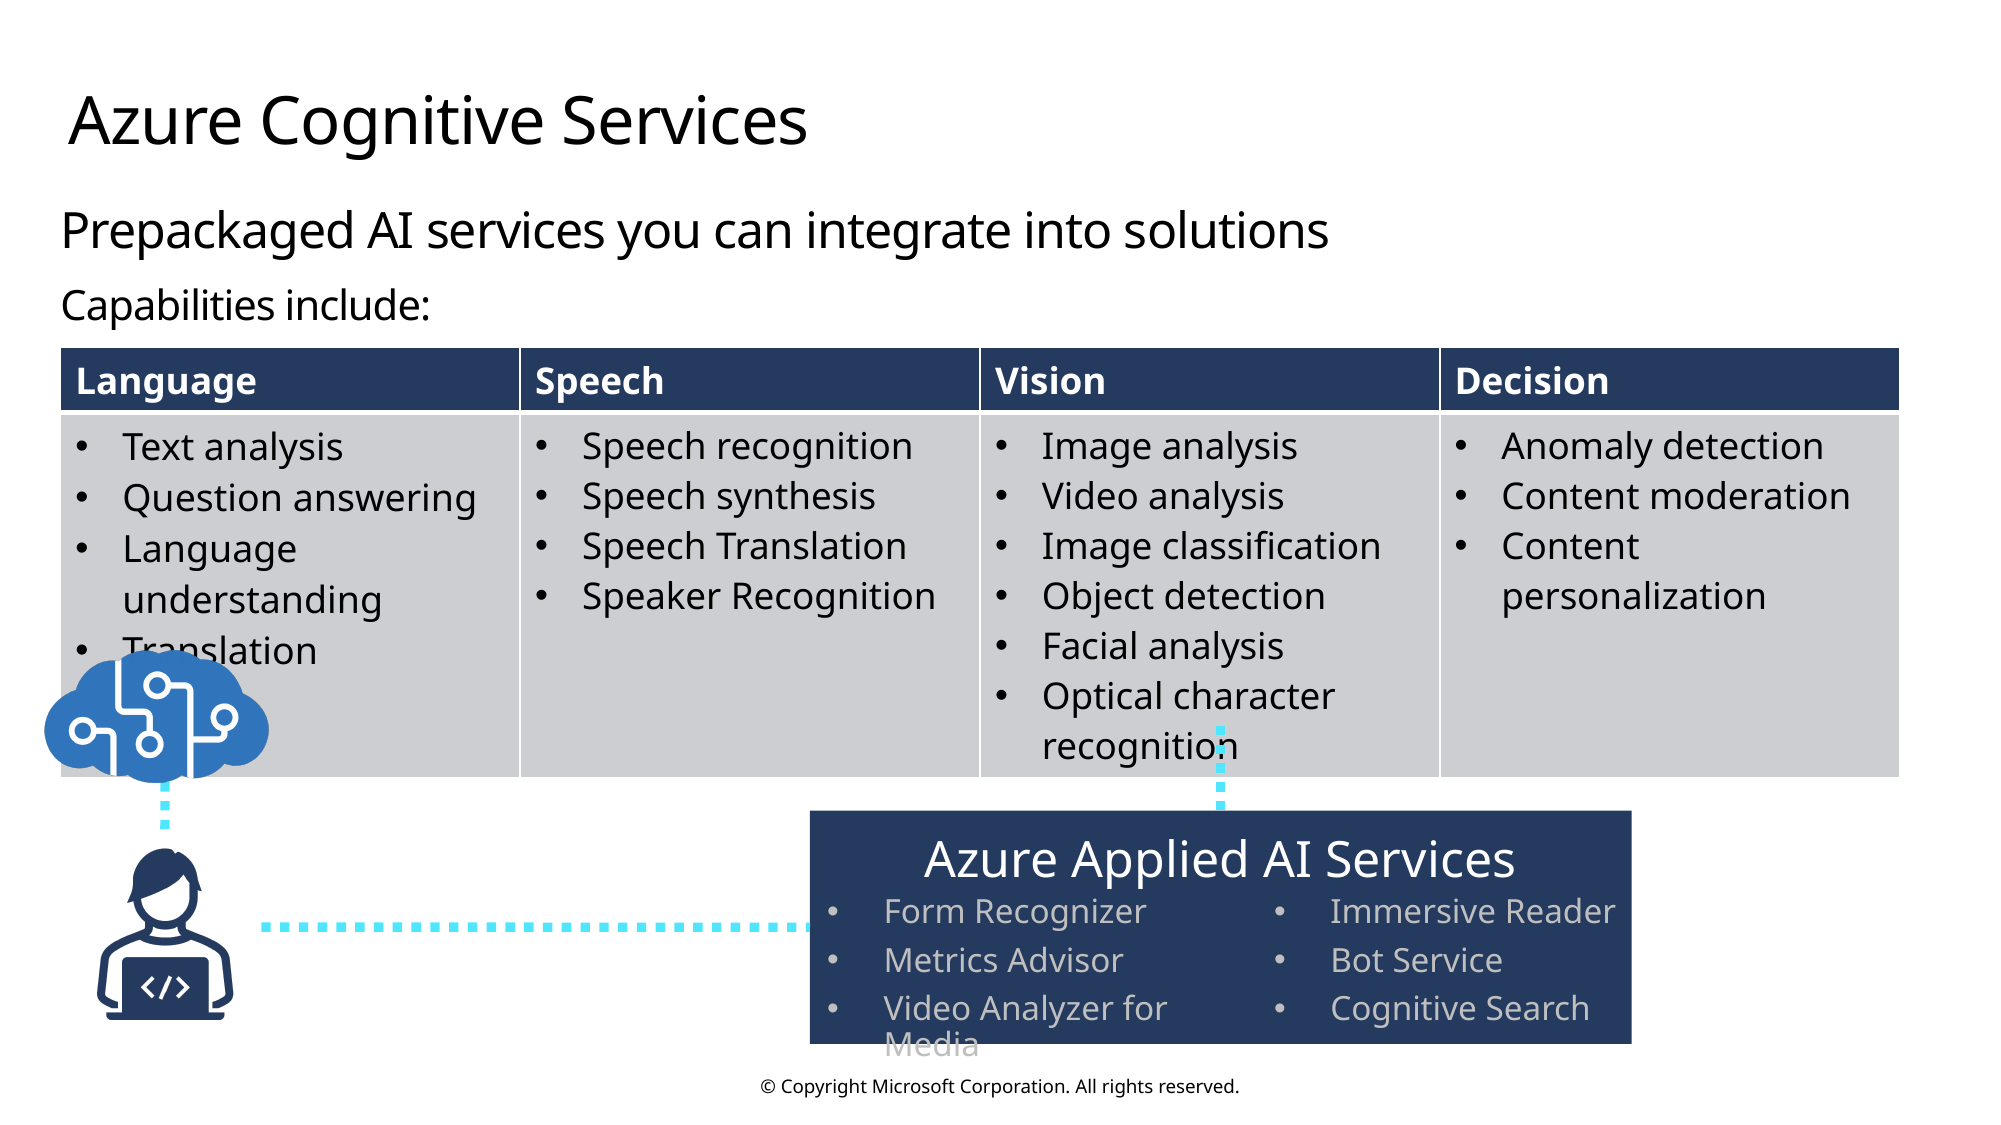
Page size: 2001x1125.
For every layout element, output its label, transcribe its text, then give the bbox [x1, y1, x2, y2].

text_box Immersive Reader Bot Service Cognitive Search [1259, 887, 1683, 1036]
table_cell Anomaly detection Content moderation Content personalization [1441, 415, 1899, 777]
text_box Azure Applied AI Services [1288, 1036, 1632, 1045]
table_cell Speech recognition Speech synthesis Speech Translation Speaker Recognition [521, 415, 979, 777]
table_header Language [61, 348, 519, 410]
table_header Speech [521, 348, 979, 410]
table_header Decision [1441, 348, 1899, 410]
table_cell Image analysis Video analysis Image classification Object detection Facial analysis Optical character recognition [981, 415, 1439, 777]
picture [68, 830, 262, 1024]
list Prepackaged AI services you can integrate into solutions Capabilities include: [60, 183, 1921, 347]
picture [44, 650, 269, 783]
text_box Azure Applied AI Services [809, 810, 1632, 887]
table_header Vision [981, 348, 1439, 410]
table_cell Text analysis Question answering Language understanding Translation [61, 415, 519, 777]
text_box Form Recognizer Metrics Advisor Video Analyzer for Media [797, 870, 1288, 1088]
title Azure Cognitive Services [68, 72, 1930, 184]
